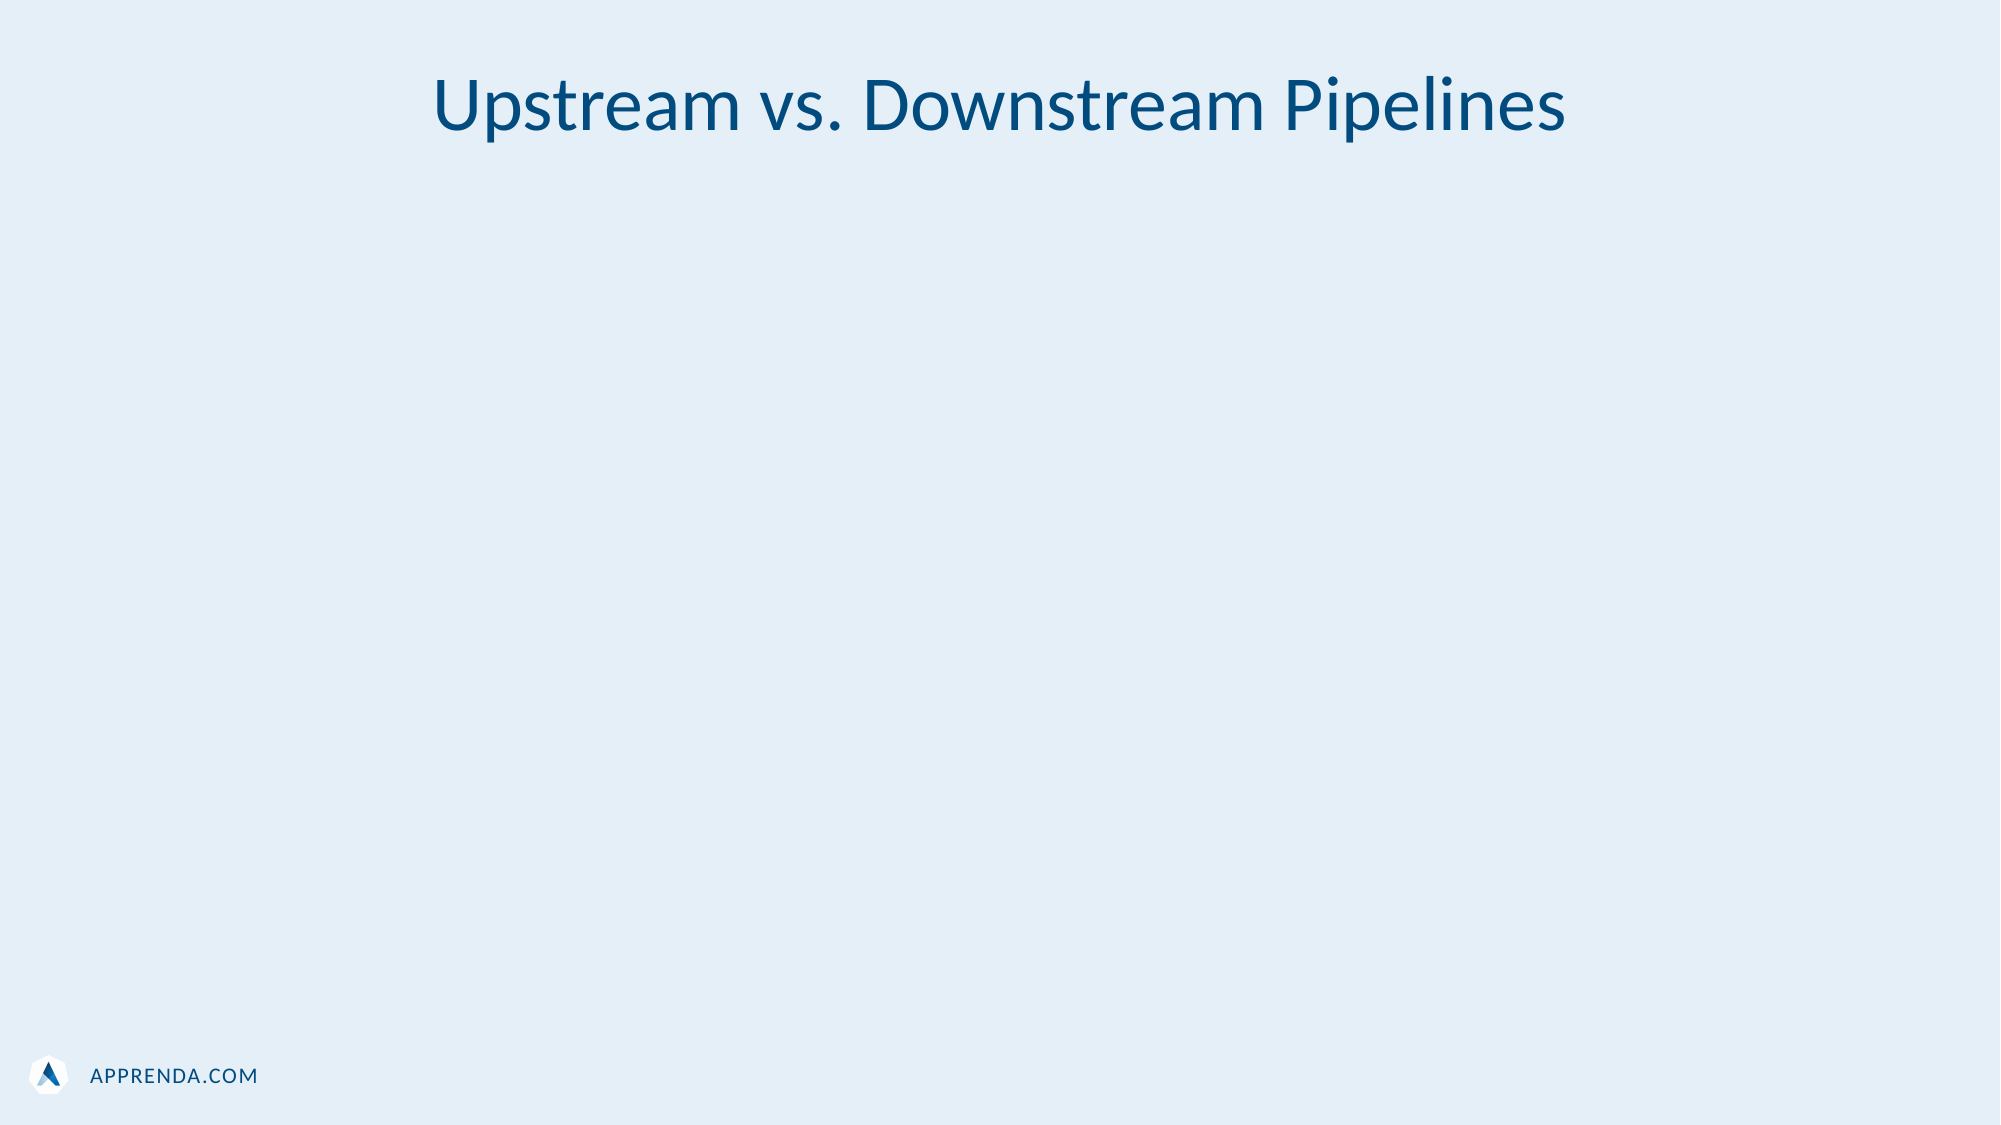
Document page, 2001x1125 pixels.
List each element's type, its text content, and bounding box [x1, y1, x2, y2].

picture [28, 1054, 69, 1095]
title Upstream vs. Downstream Pipelines [99, 45, 1900, 205]
